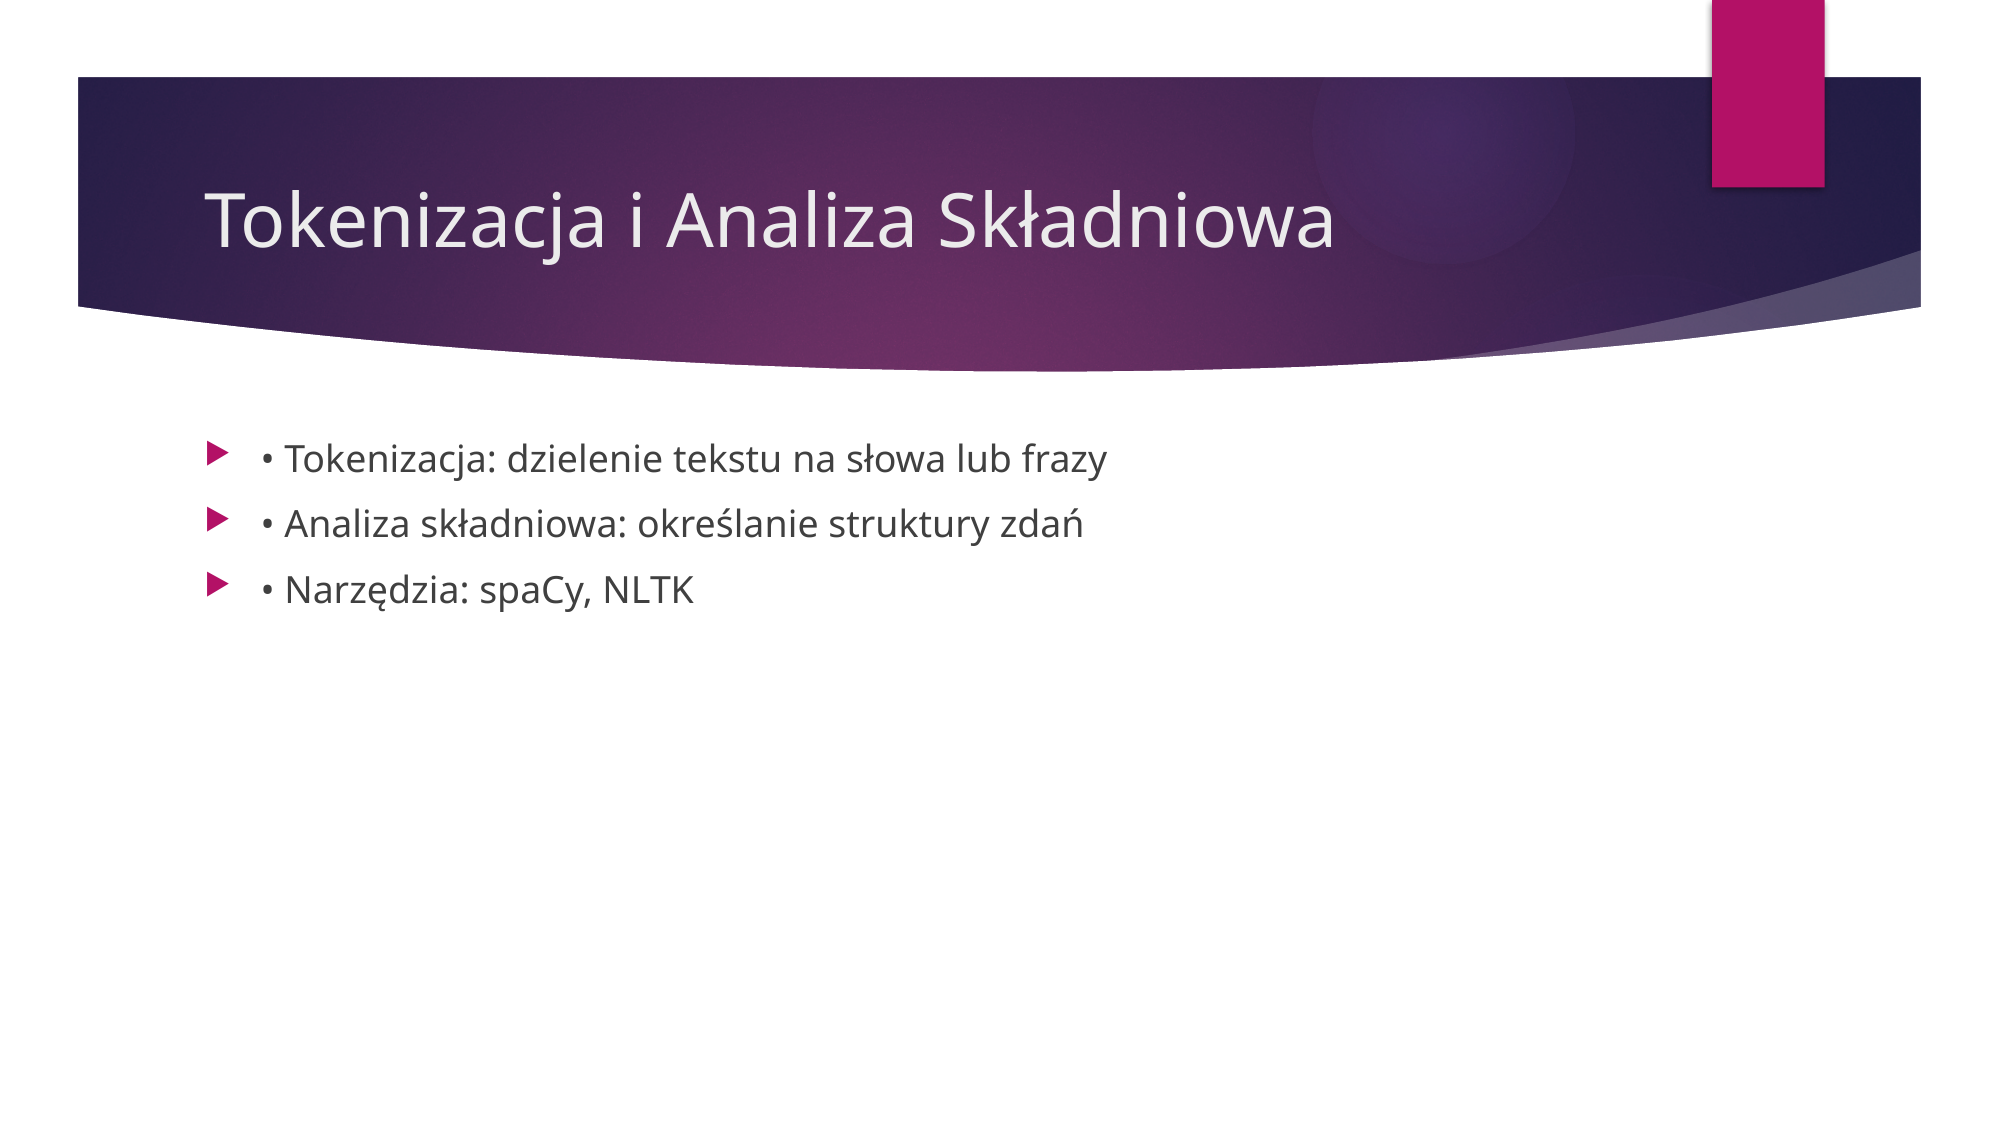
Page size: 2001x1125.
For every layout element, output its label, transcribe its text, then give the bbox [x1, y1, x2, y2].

title Tokenizacja i Analiza Składniowa [189, 159, 1627, 276]
list • Tokenizacja: dzielenie tekstu na słowa lub frazy • Analiza składniowa: określanie struktury zdań • Narzędzia: spaCy, NLTK [189, 427, 1638, 988]
